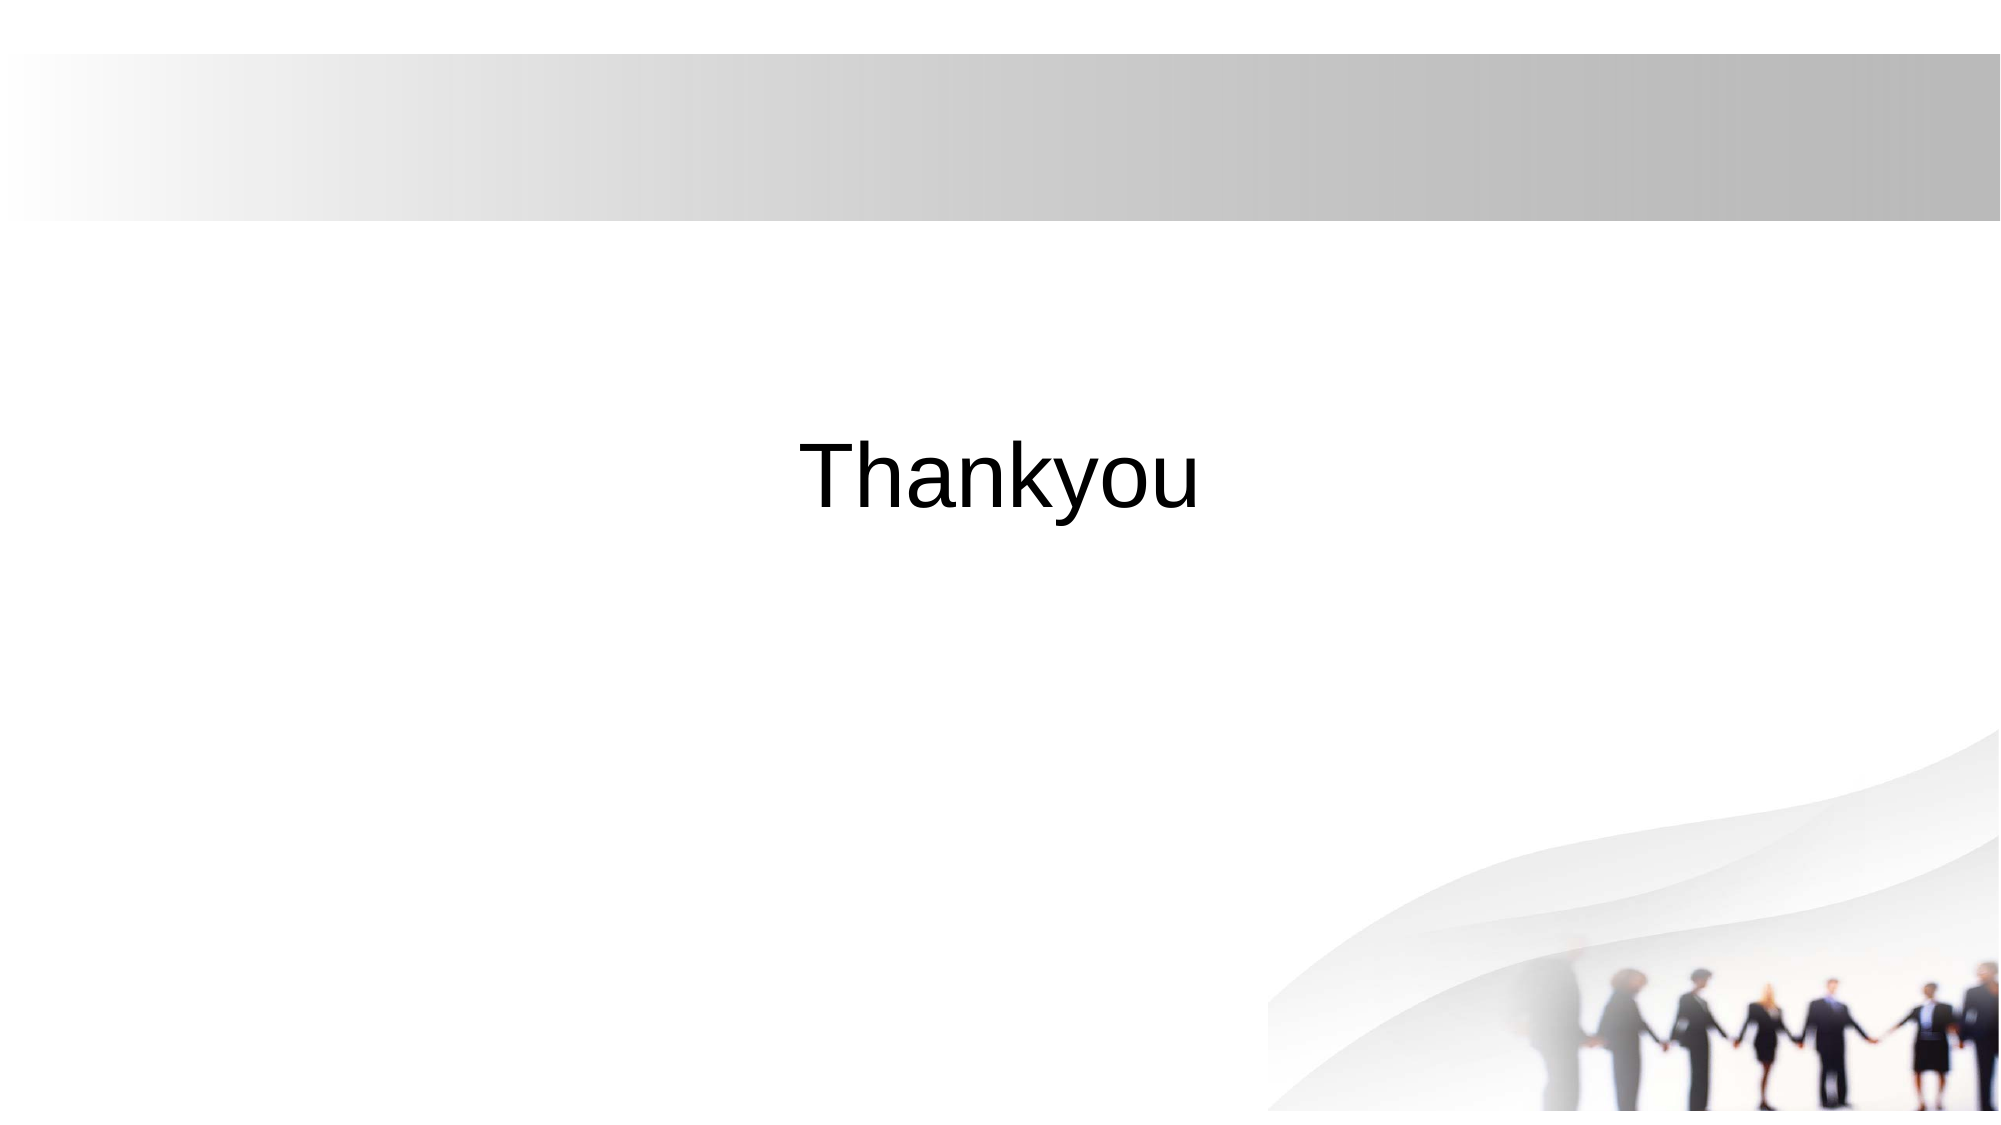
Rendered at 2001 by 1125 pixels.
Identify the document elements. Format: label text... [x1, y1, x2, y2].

title Thankyou [99, 377, 1901, 566]
picture [1268, 728, 1999, 1111]
